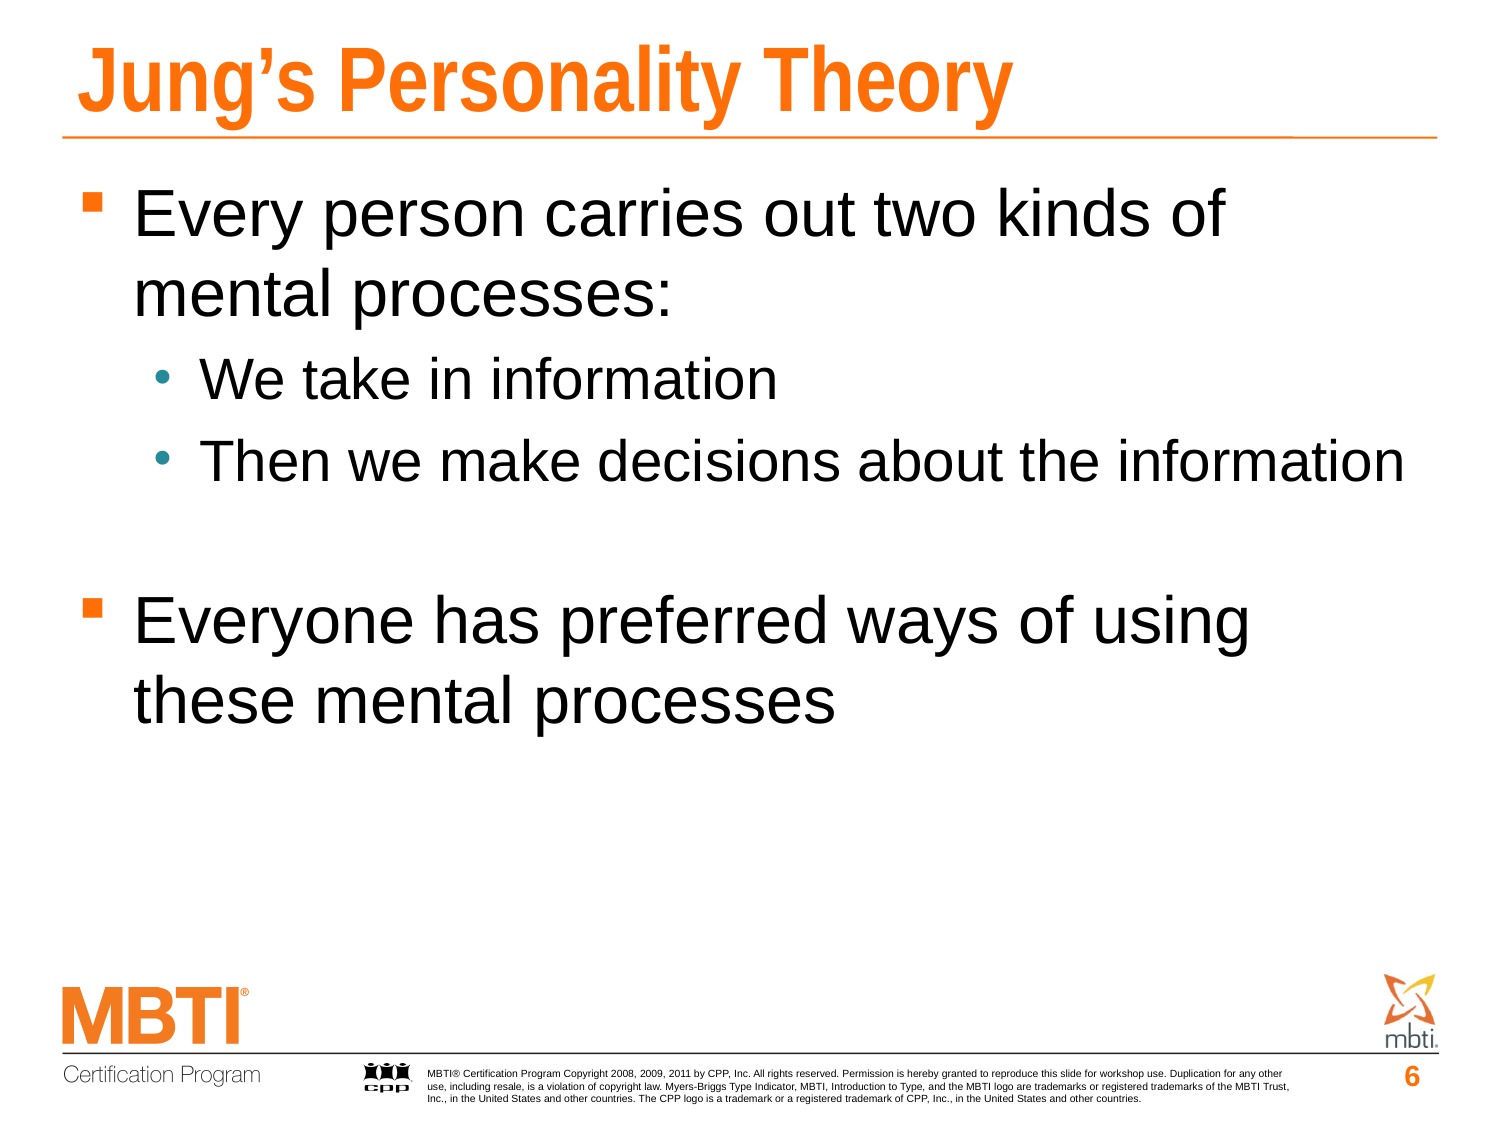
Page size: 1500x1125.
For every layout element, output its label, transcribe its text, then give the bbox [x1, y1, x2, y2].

title Jung’s Personality Theory [62, 24, 1438, 125]
picture [62, 974, 1439, 1093]
list Every person carries out two kinds of mental processes: We take in information Then we make decisions about the information Everyone has preferred ways of using these mental processes [62, 162, 1438, 963]
text_box 6 [1362, 1049, 1463, 1125]
